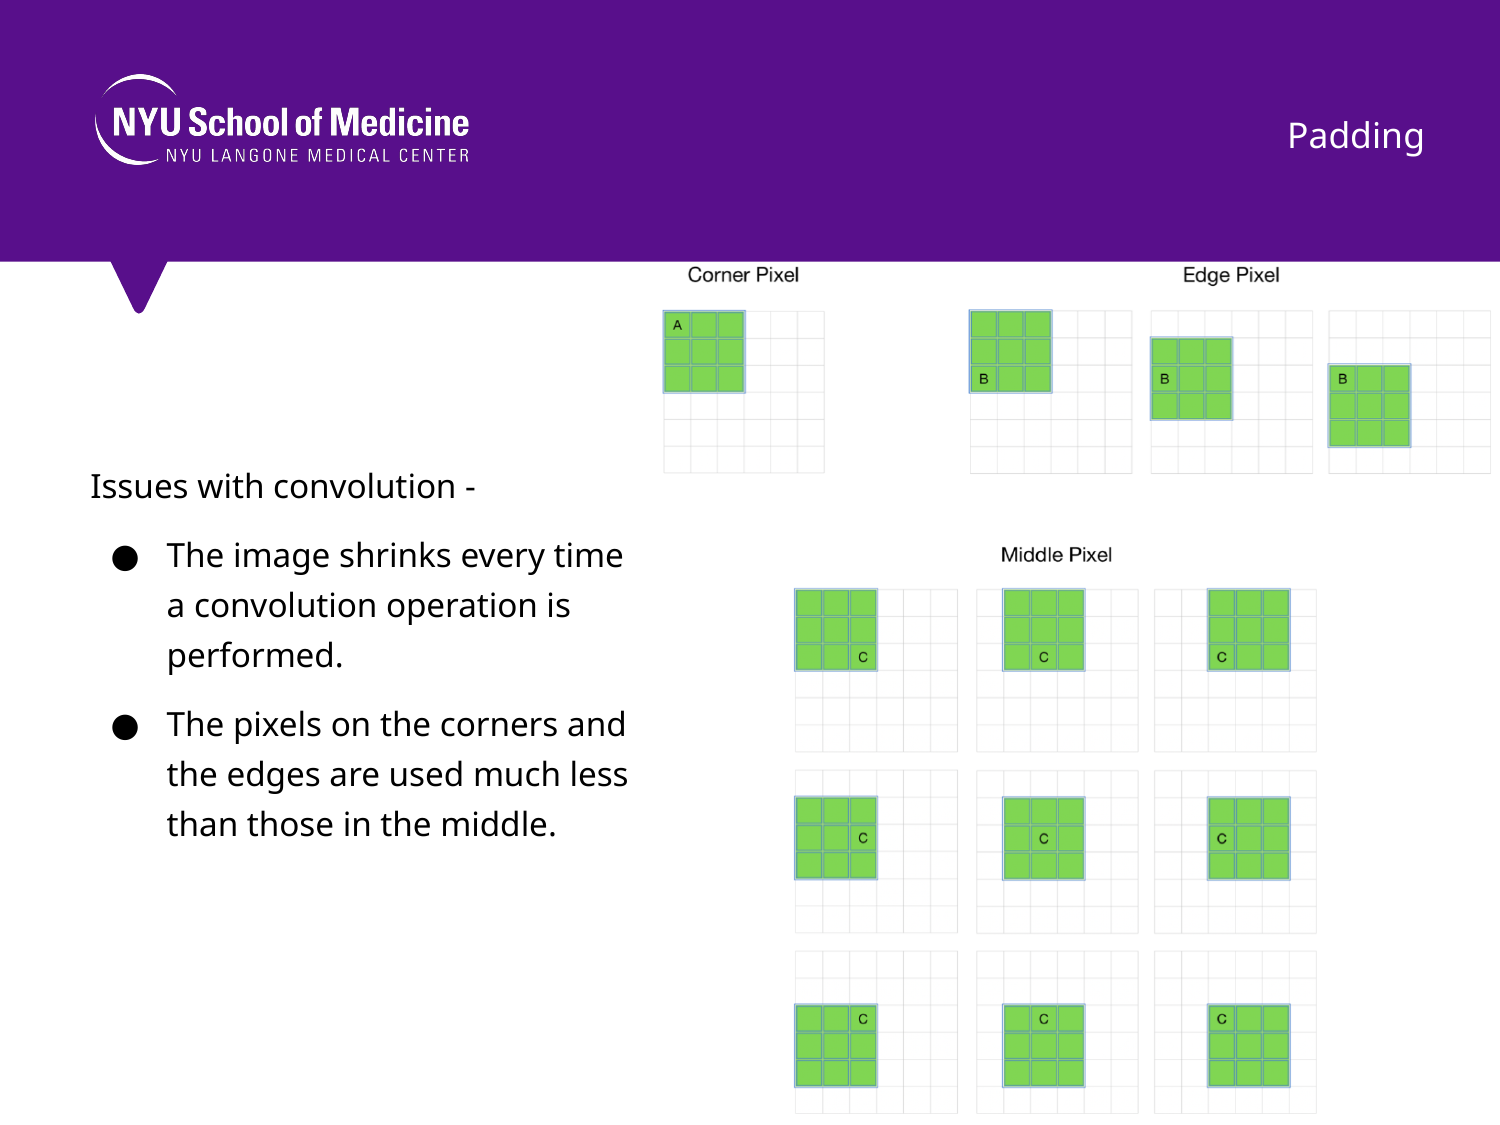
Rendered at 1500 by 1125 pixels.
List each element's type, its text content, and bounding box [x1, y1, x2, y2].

subtitle Issues with convolution - The image shrinks every time a convolution operation is performed. The pixels on the corners and the edges are used much less than those in the middle. [90, 454, 631, 877]
picture [651, 262, 1500, 1125]
picture [95, 74, 469, 165]
list Padding [749, 101, 1425, 225]
